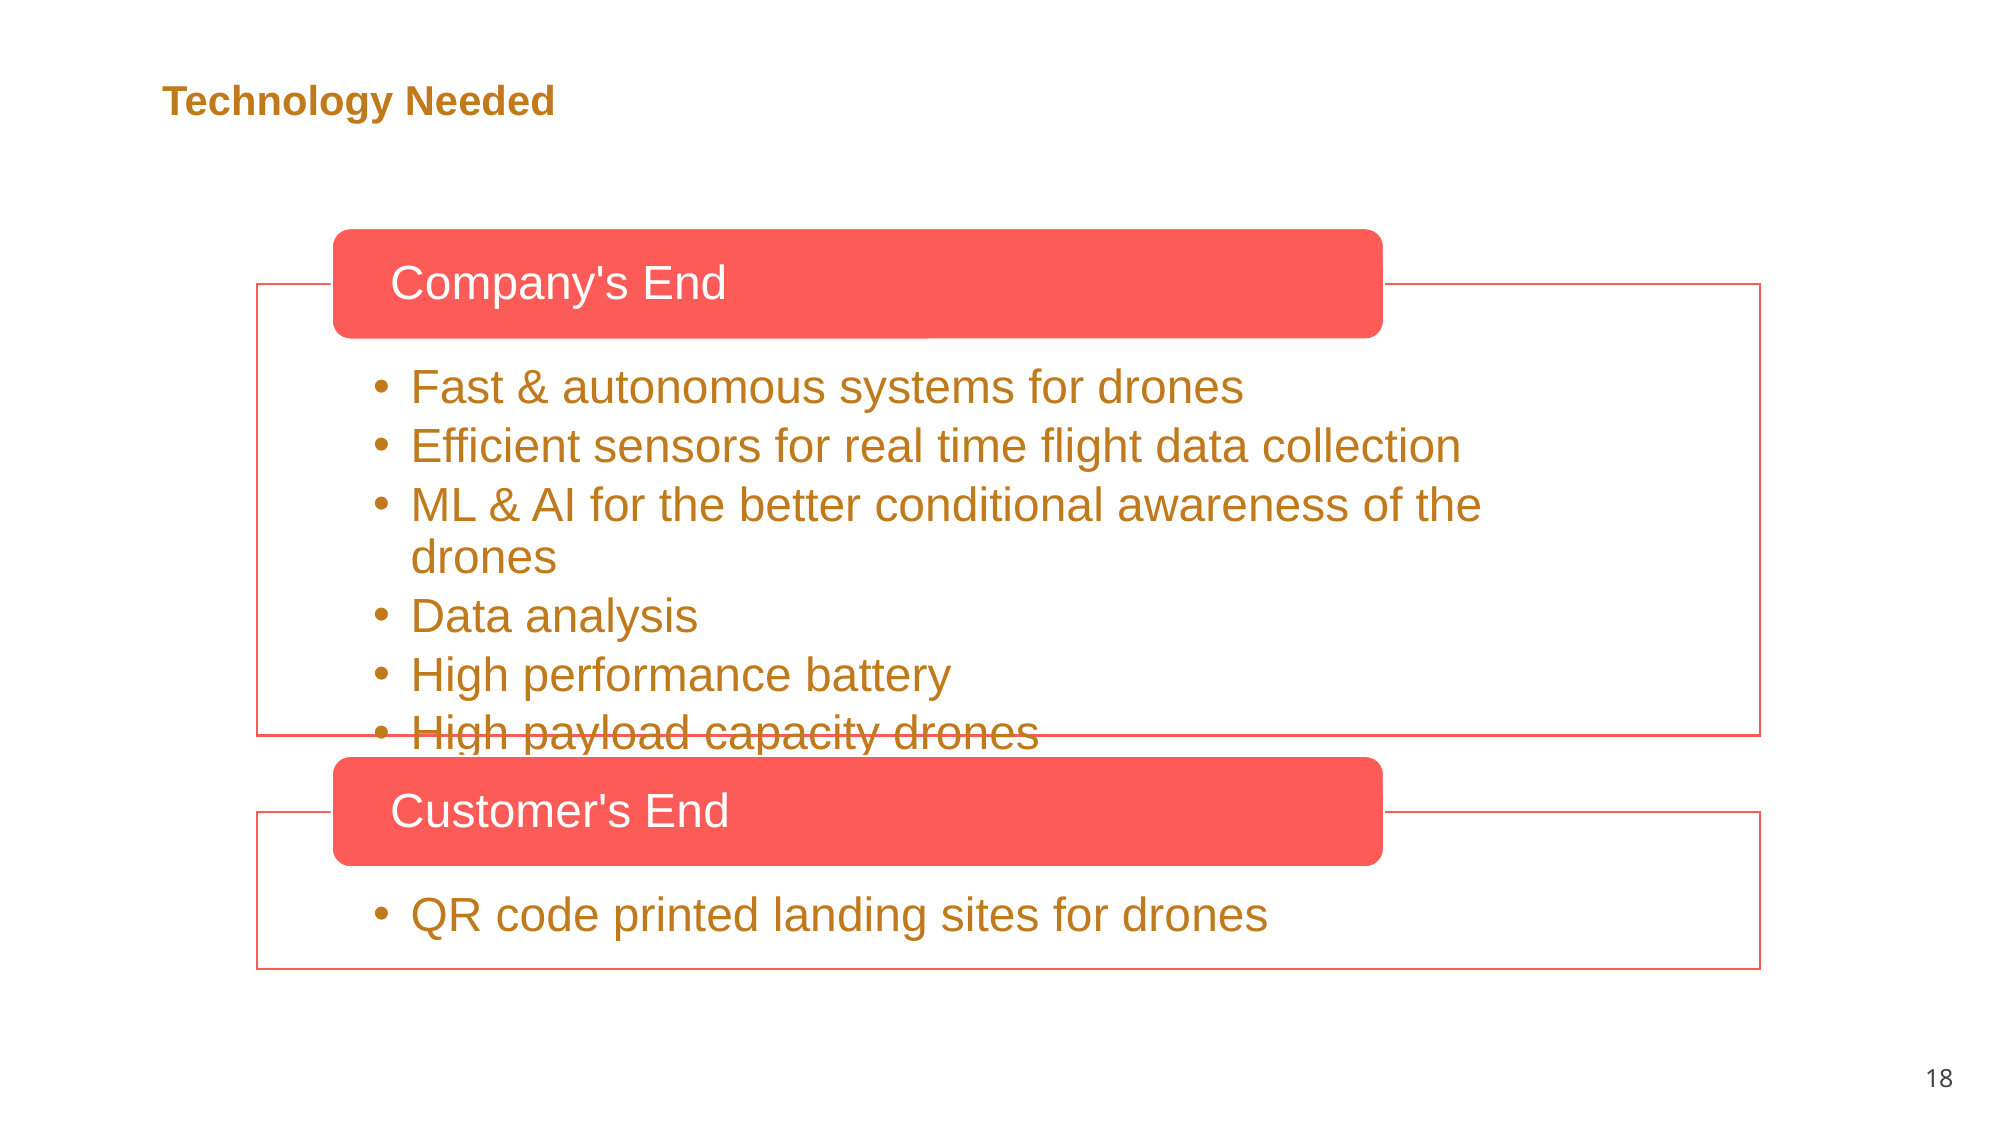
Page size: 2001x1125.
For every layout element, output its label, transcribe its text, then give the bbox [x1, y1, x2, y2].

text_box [256, 227, 1761, 970]
text_box Technology Needed [147, 66, 714, 132]
slide_number ‹#› [1848, 1036, 1969, 1123]
